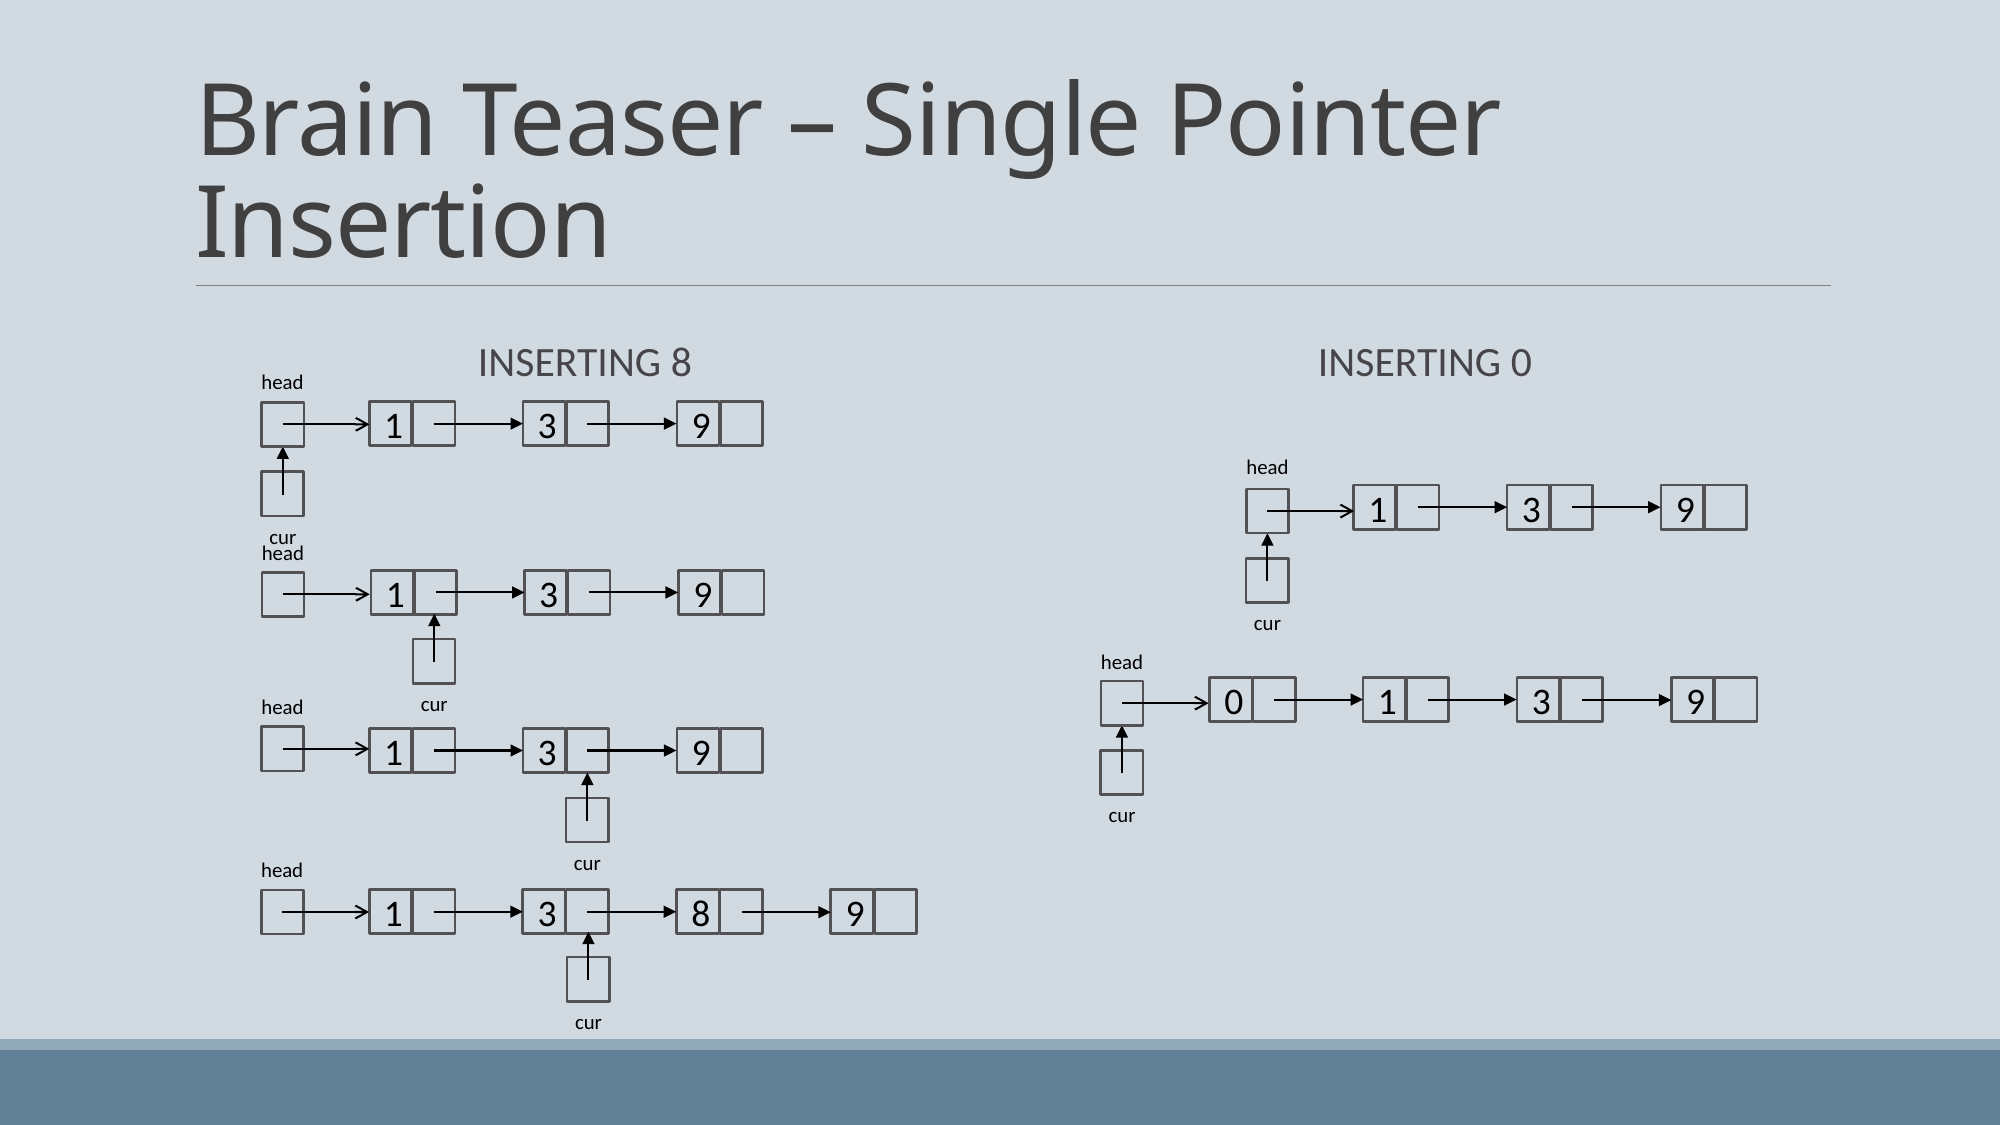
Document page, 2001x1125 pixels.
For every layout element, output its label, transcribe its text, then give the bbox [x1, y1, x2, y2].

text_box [245, 685, 370, 772]
text_box head [1085, 641, 1159, 681]
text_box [404, 613, 465, 725]
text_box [557, 772, 618, 883]
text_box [378, 727, 764, 774]
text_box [1353, 484, 1748, 530]
text_box [1100, 681, 1144, 721]
list Inserting 0 [1020, 302, 1830, 424]
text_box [245, 361, 370, 447]
text_box [1245, 488, 1290, 529]
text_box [379, 569, 765, 616]
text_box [1209, 677, 1758, 723]
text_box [1091, 724, 1153, 836]
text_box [378, 400, 764, 447]
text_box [245, 531, 371, 617]
text_box head [1230, 446, 1304, 487]
title Brain Teaser – Single Pointer Insertion [180, 47, 1830, 285]
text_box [558, 931, 619, 1043]
list Inserting 8 [180, 302, 990, 424]
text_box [1237, 532, 1298, 644]
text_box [377, 889, 917, 935]
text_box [245, 848, 370, 935]
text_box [252, 456, 313, 528]
